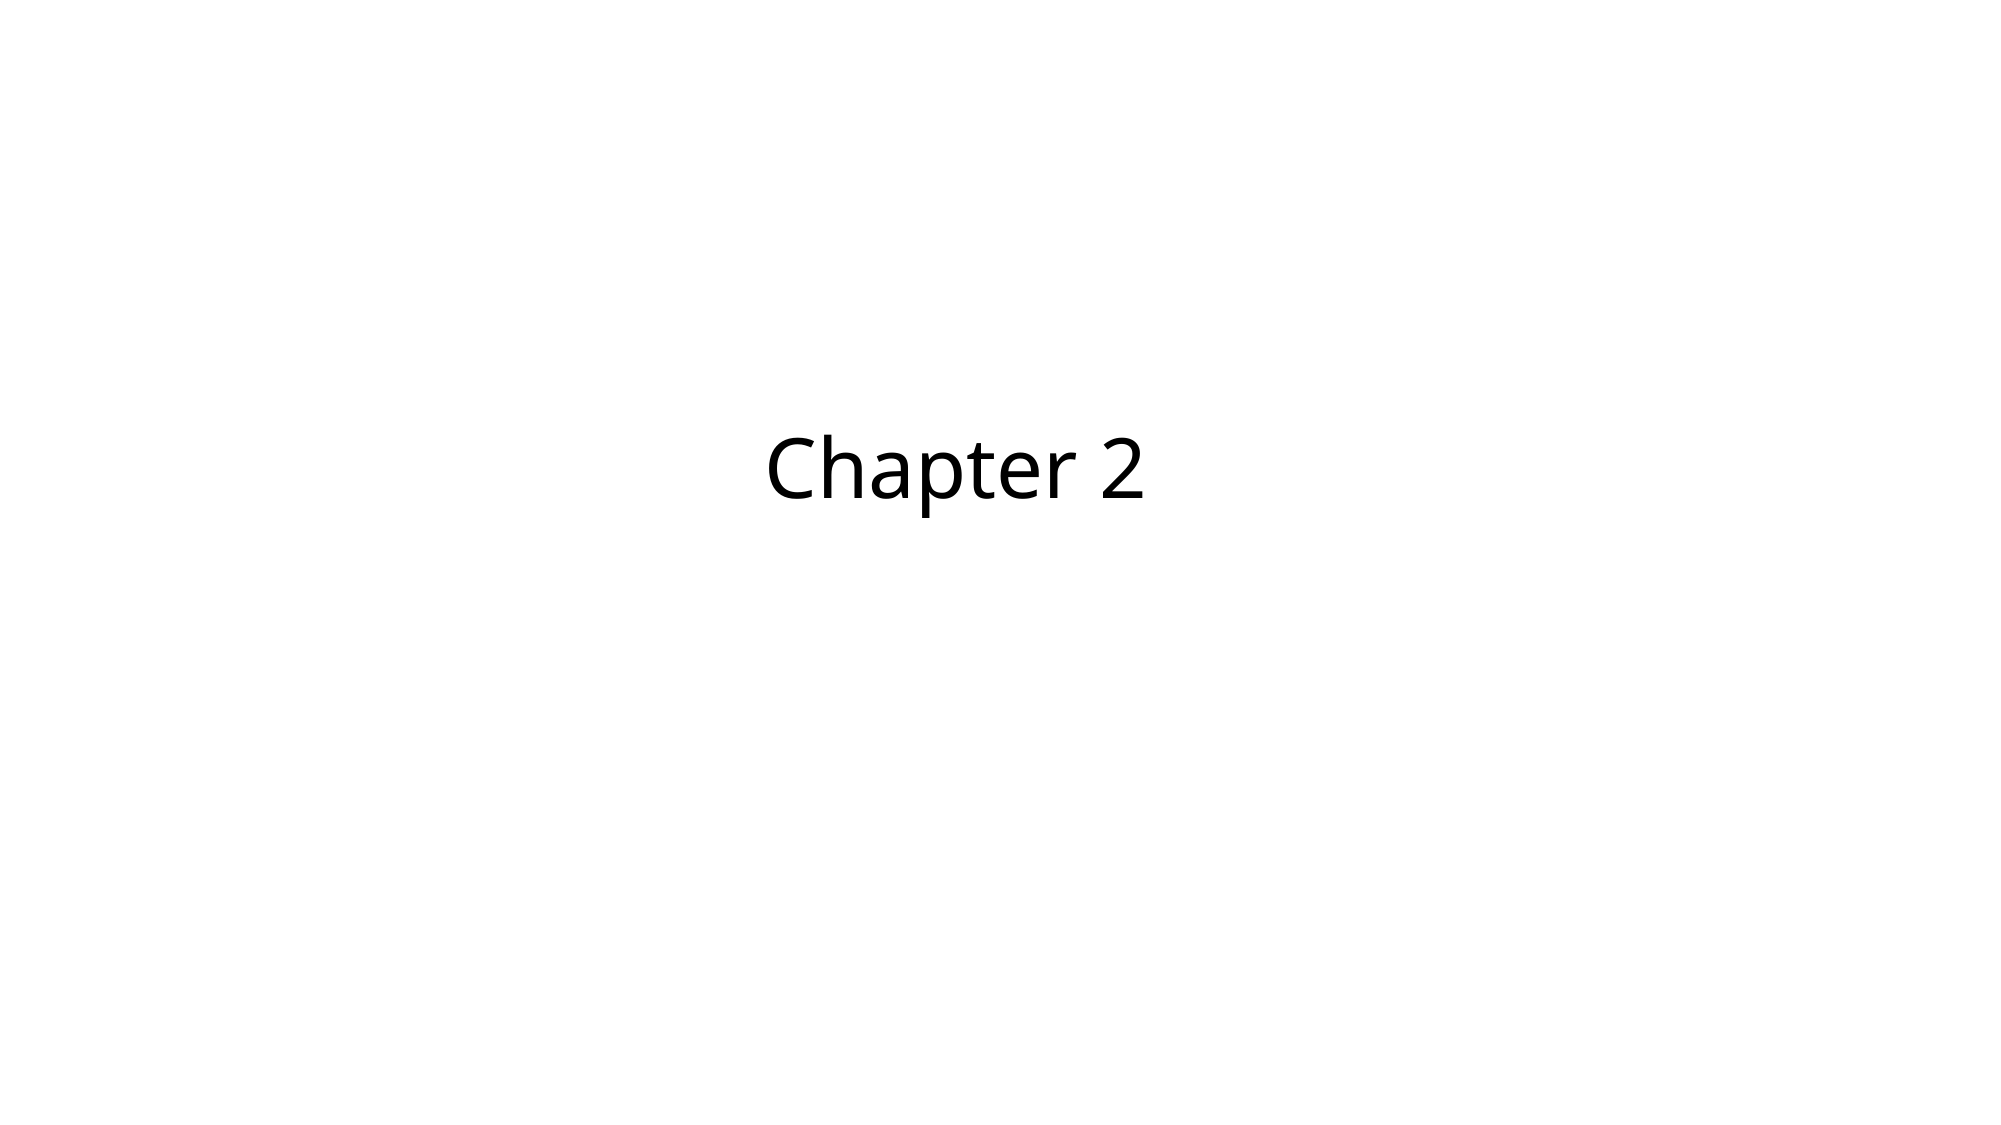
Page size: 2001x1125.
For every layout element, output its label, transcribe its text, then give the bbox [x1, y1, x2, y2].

text_box Chapter 2 [750, 408, 1984, 523]
